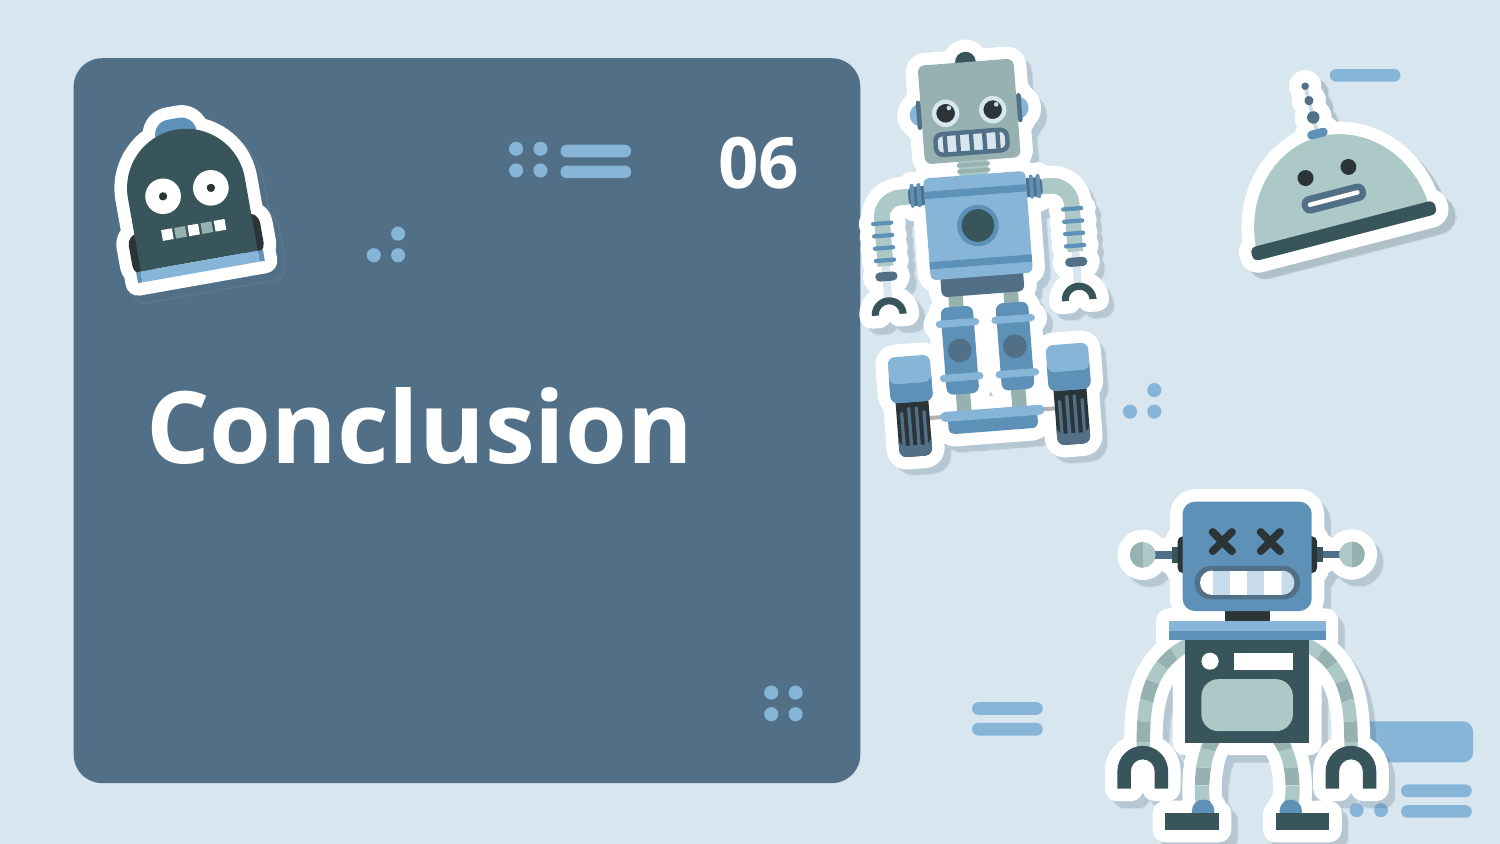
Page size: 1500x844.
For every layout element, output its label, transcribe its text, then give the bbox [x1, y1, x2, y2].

title 06 [609, 107, 815, 214]
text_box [1122, 382, 1162, 419]
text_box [1117, 501, 1377, 831]
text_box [763, 685, 803, 722]
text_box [866, 50, 1093, 452]
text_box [508, 141, 632, 179]
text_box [366, 226, 406, 263]
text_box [120, 117, 255, 274]
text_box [971, 701, 1043, 736]
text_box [1230, 79, 1421, 241]
title Conclusion [131, 348, 803, 621]
